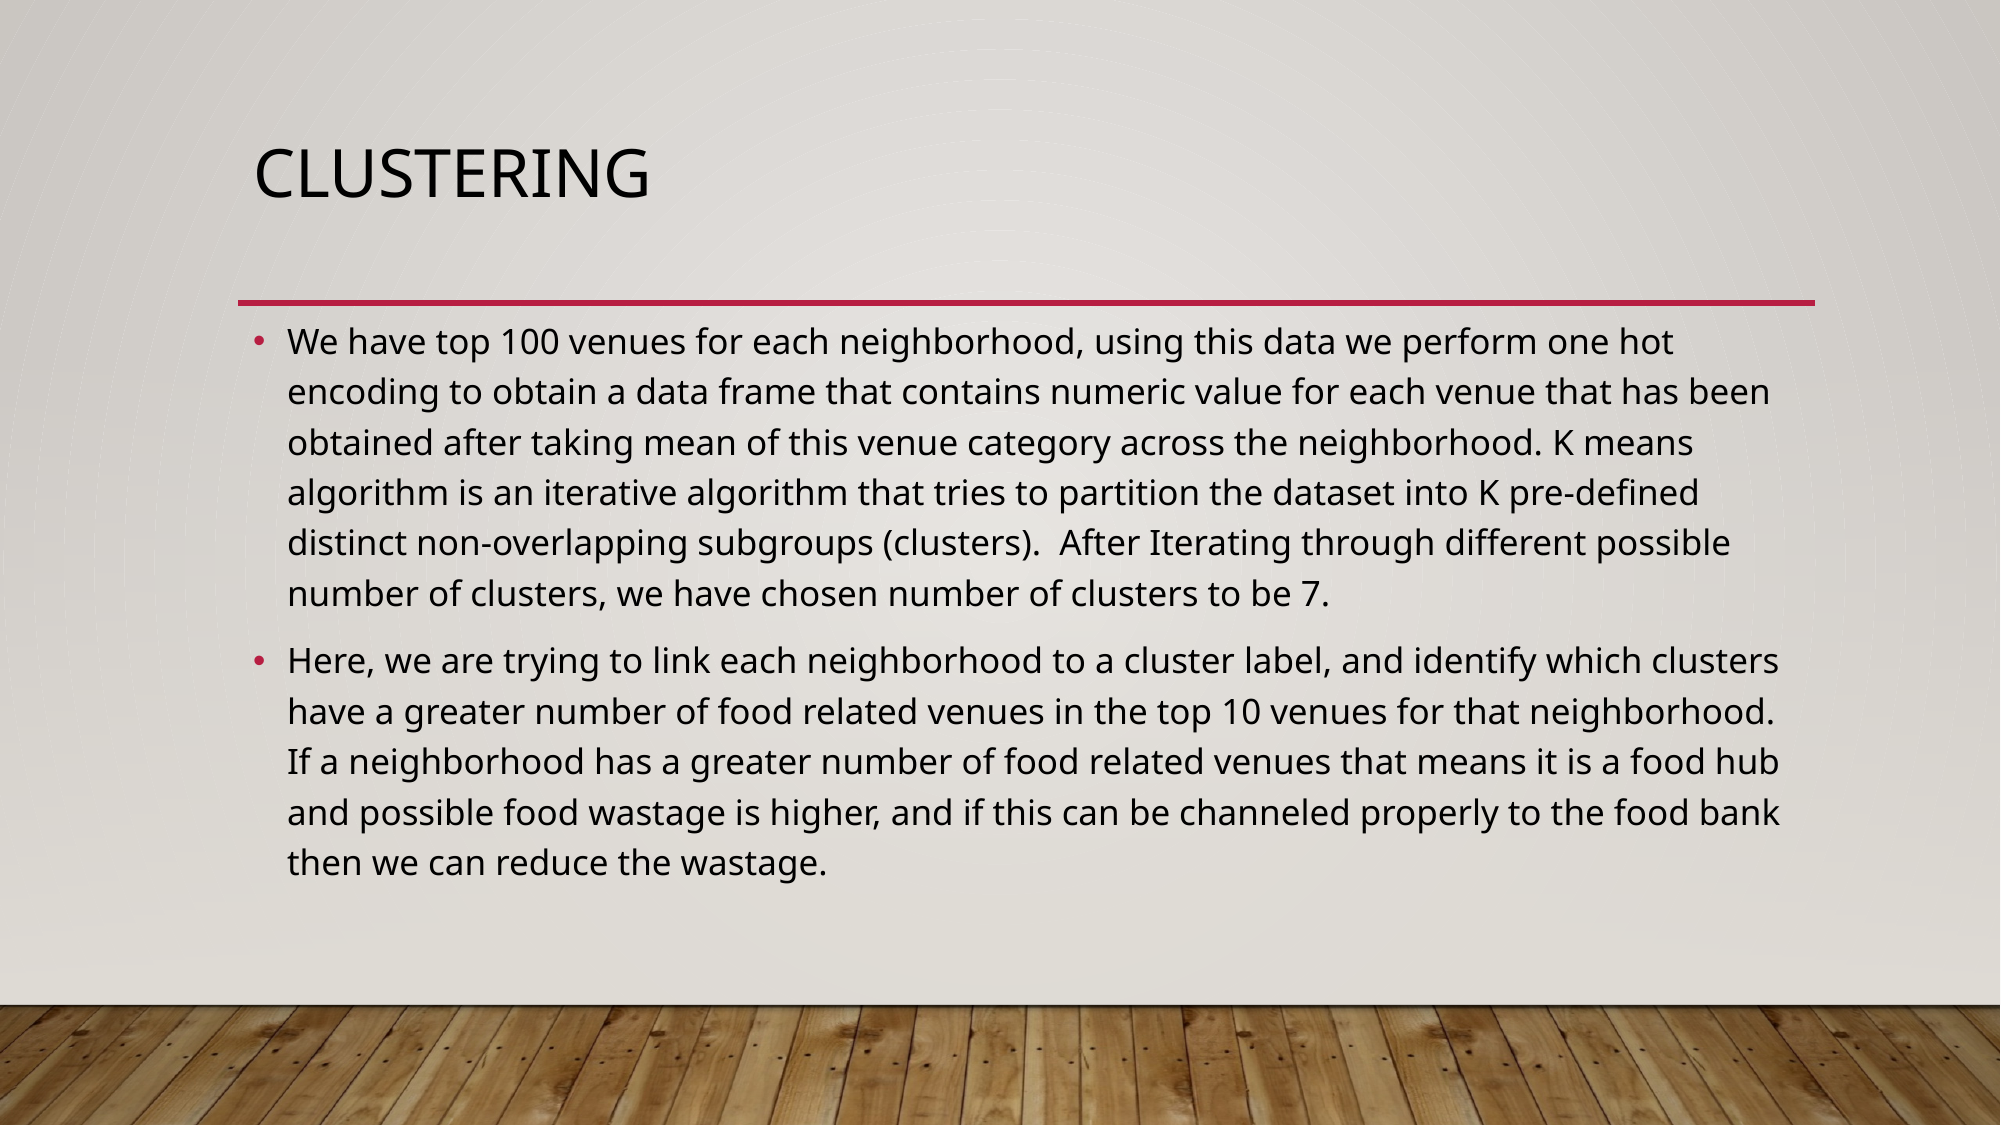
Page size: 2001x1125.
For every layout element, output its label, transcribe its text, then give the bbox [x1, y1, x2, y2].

picture [0, 1005, 2000, 1125]
list We have top 100 venues for each neighborhood, using this data we perform one hot encoding to obtain a data frame that contains numeric value for each venue that has been obtained after taking mean of this venue category across the neighborhood. K means algorithm is an iterative algorithm that tries to partition the dataset into K pre-defined distinct non-overlapping subgroups (clusters). After Iterating through different possible number of clusters, we have chosen number of clusters to be 7. Here, we are trying to link each neighborhood to a cluster label, and identify which clusters have a greater number of food related venues in the top 10 venues for that neighborhood. If a neighborhood has a greater number of food related venues that means it is a food hub and possible food wastage is higher, and if this can be channeled properly to the food bank then we can reduce the wastage. [238, 303, 1814, 897]
title clustering [238, 131, 1814, 243]
